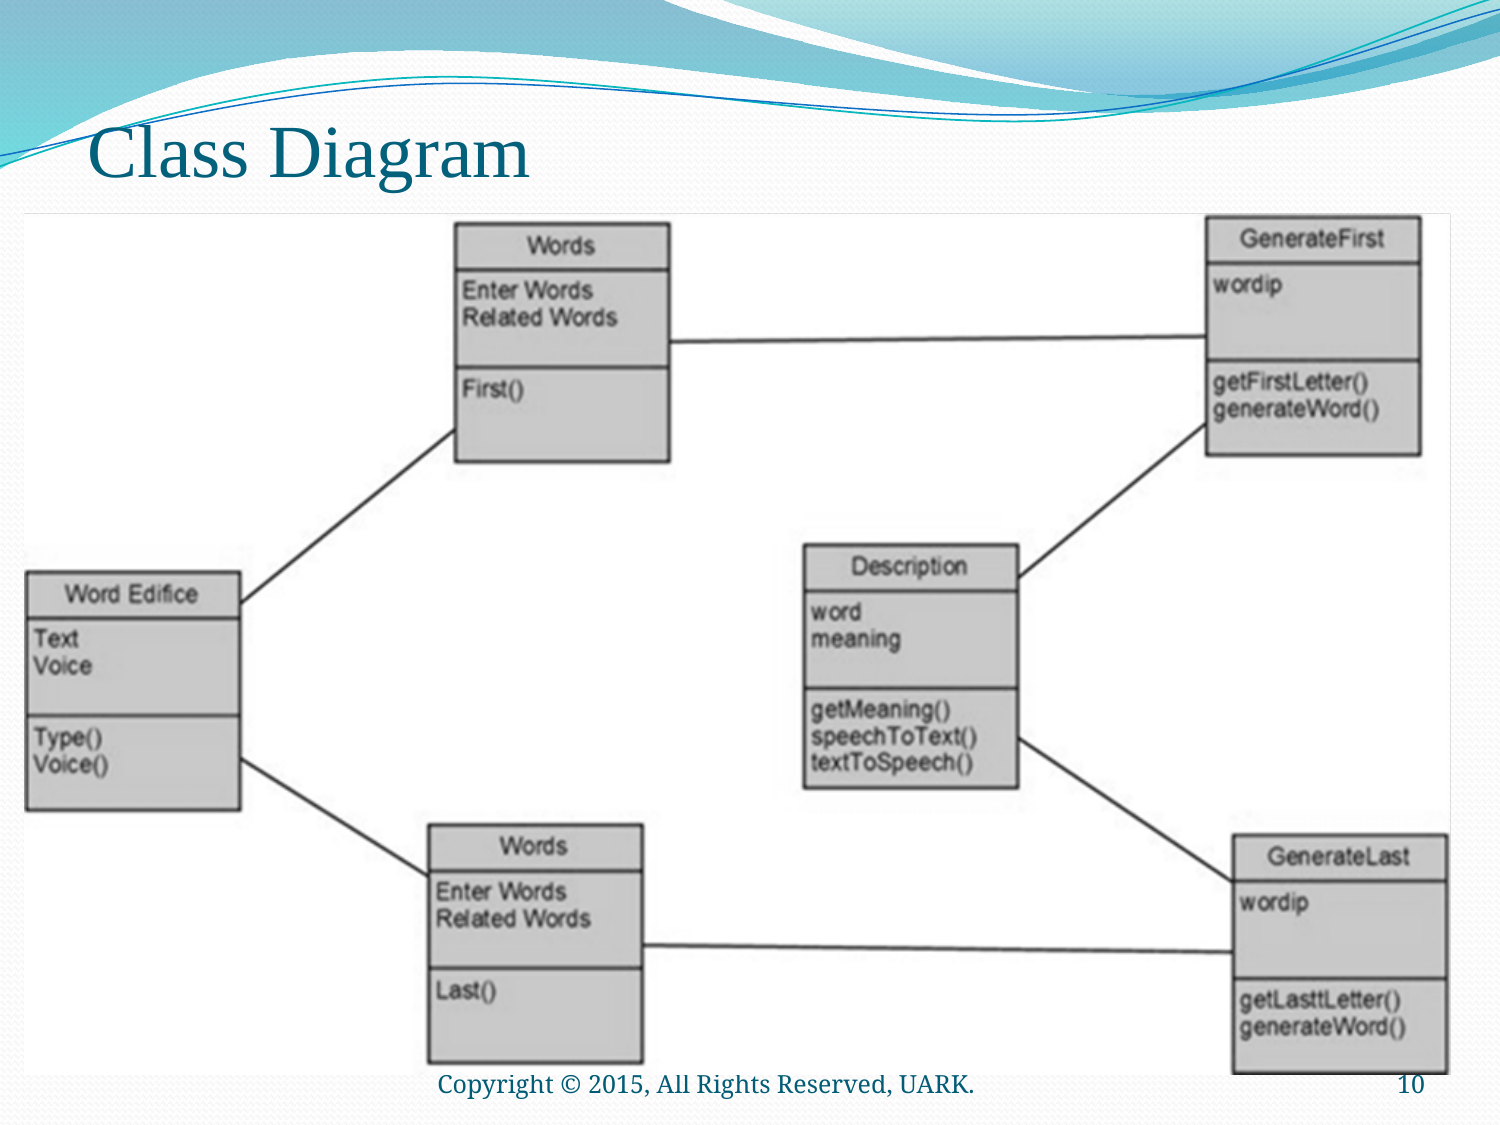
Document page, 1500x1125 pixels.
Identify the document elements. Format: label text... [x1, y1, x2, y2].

title Class Diagram [87, 75, 813, 193]
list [24, 212, 1452, 1076]
footer Copyright © 2015, All Rights Reserved, UARK. [437, 1086, 988, 1103]
slide_number 10 [1299, 1086, 1425, 1103]
